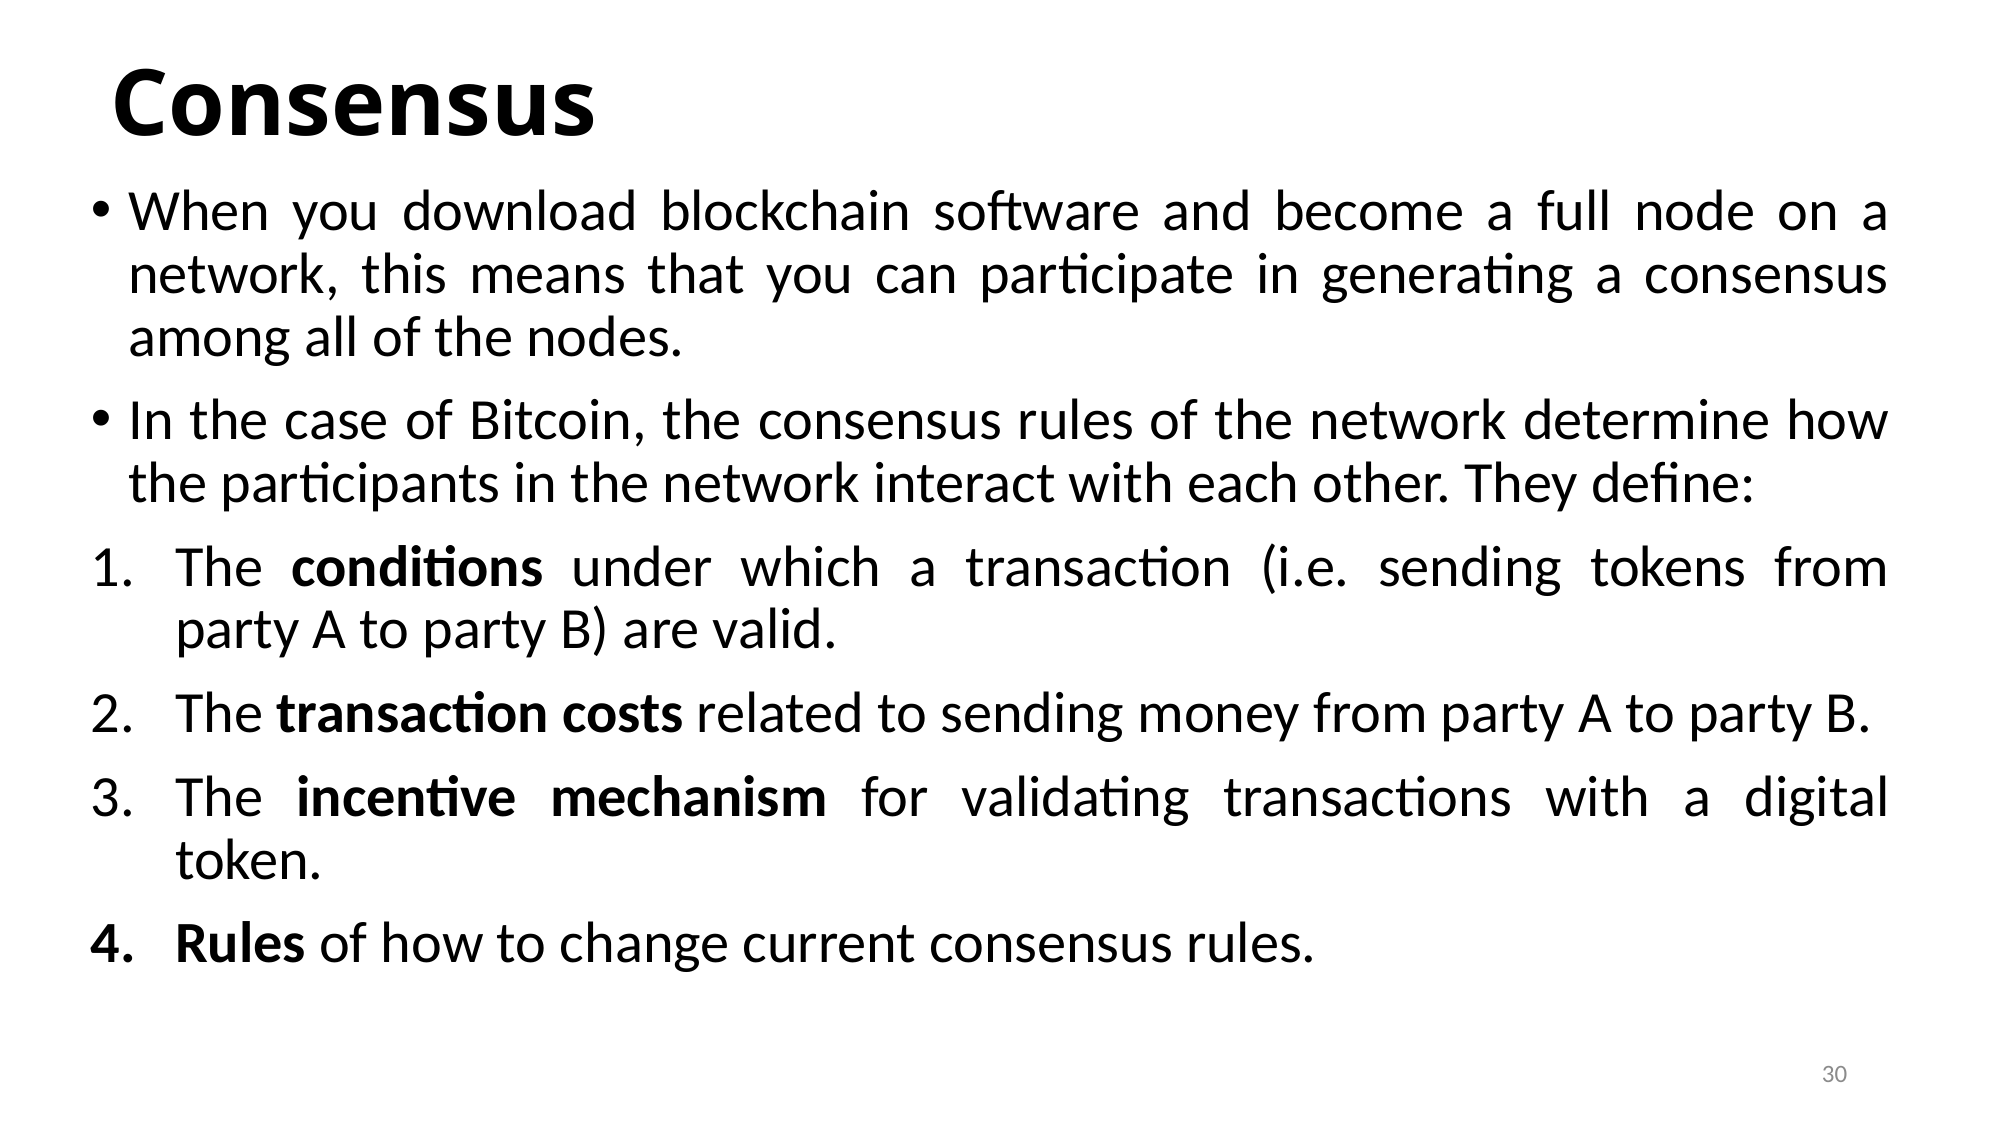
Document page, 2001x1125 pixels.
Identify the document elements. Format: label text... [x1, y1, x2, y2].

title Consensus [95, 22, 1863, 172]
list When you download blockchain software and become a full node on a network, this means that you can participate in generating a consensus among all of the nodes. In the case of Bitcoin, the consensus rules of the network determine how the participants in the network interact with each other. They define: The conditions under which a transaction (i.e. sending tokens from party A to party B) are valid. The transaction costs related to sending money from party A to party B. The incentive mechanism for validating transactions with a digital token. Rules of how to change current consensus rules. [75, 172, 1905, 1014]
slide_number 30 [1412, 1042, 1863, 1103]
